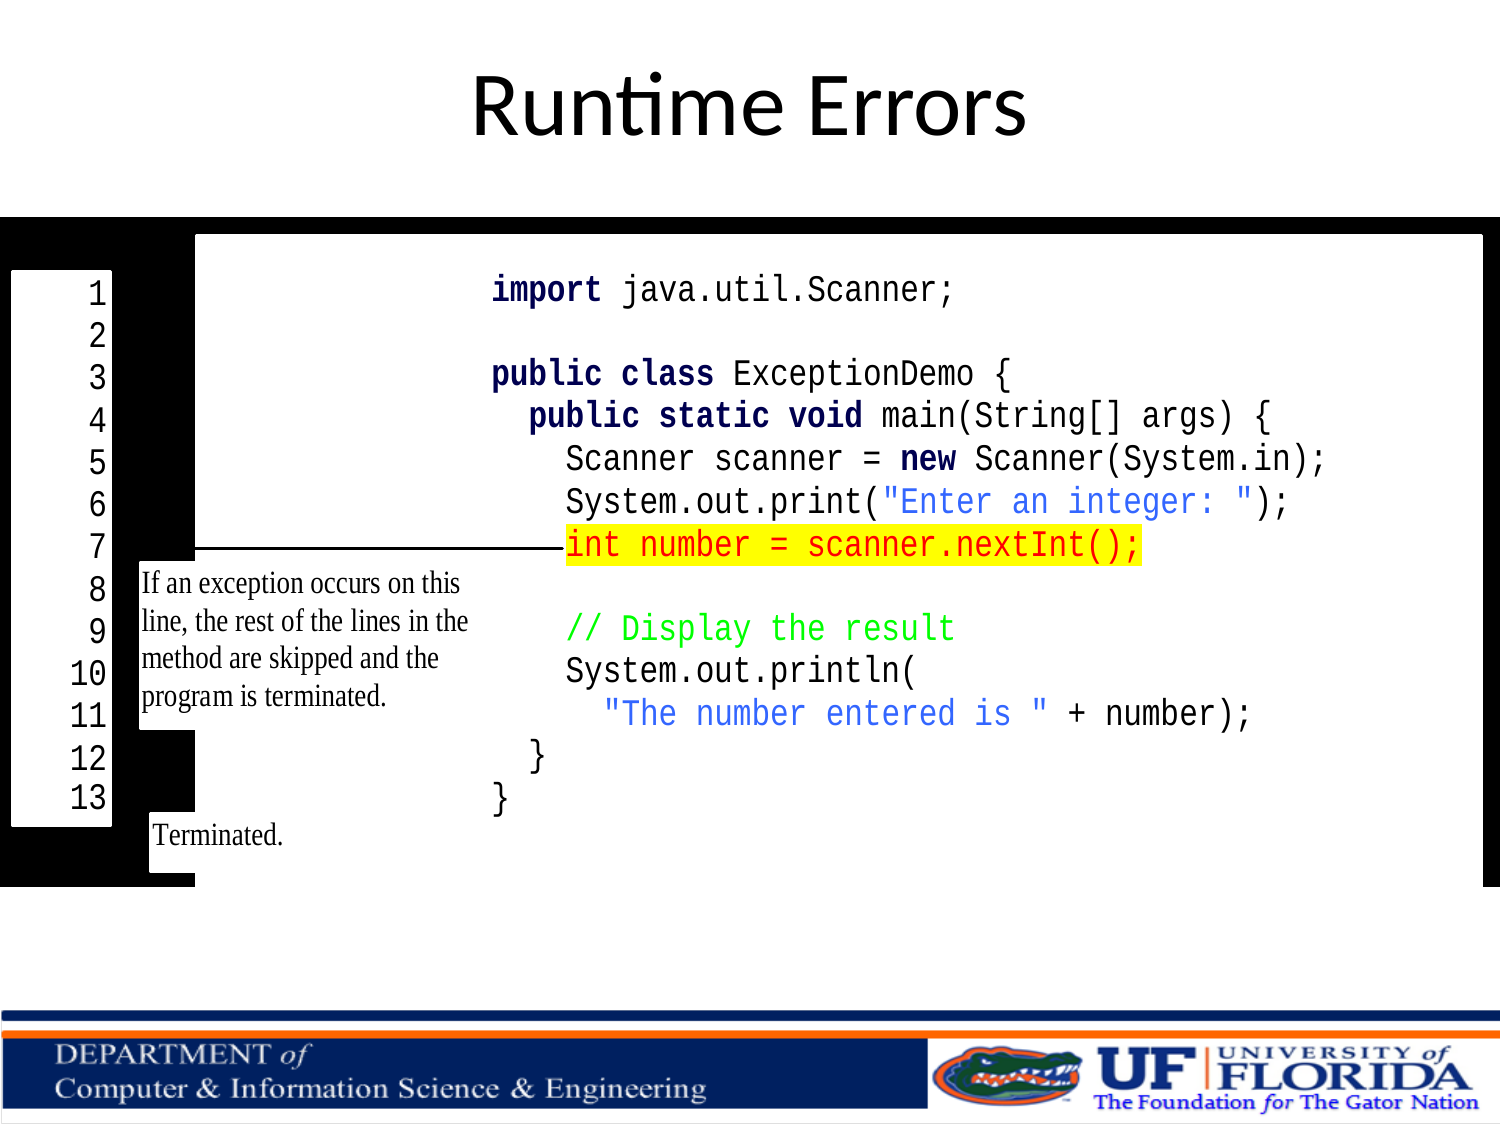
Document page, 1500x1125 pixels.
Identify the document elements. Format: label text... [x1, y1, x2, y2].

picture [0, 1009, 1500, 1125]
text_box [0, 216, 1500, 888]
title Runtime Errors [112, 49, 1388, 148]
